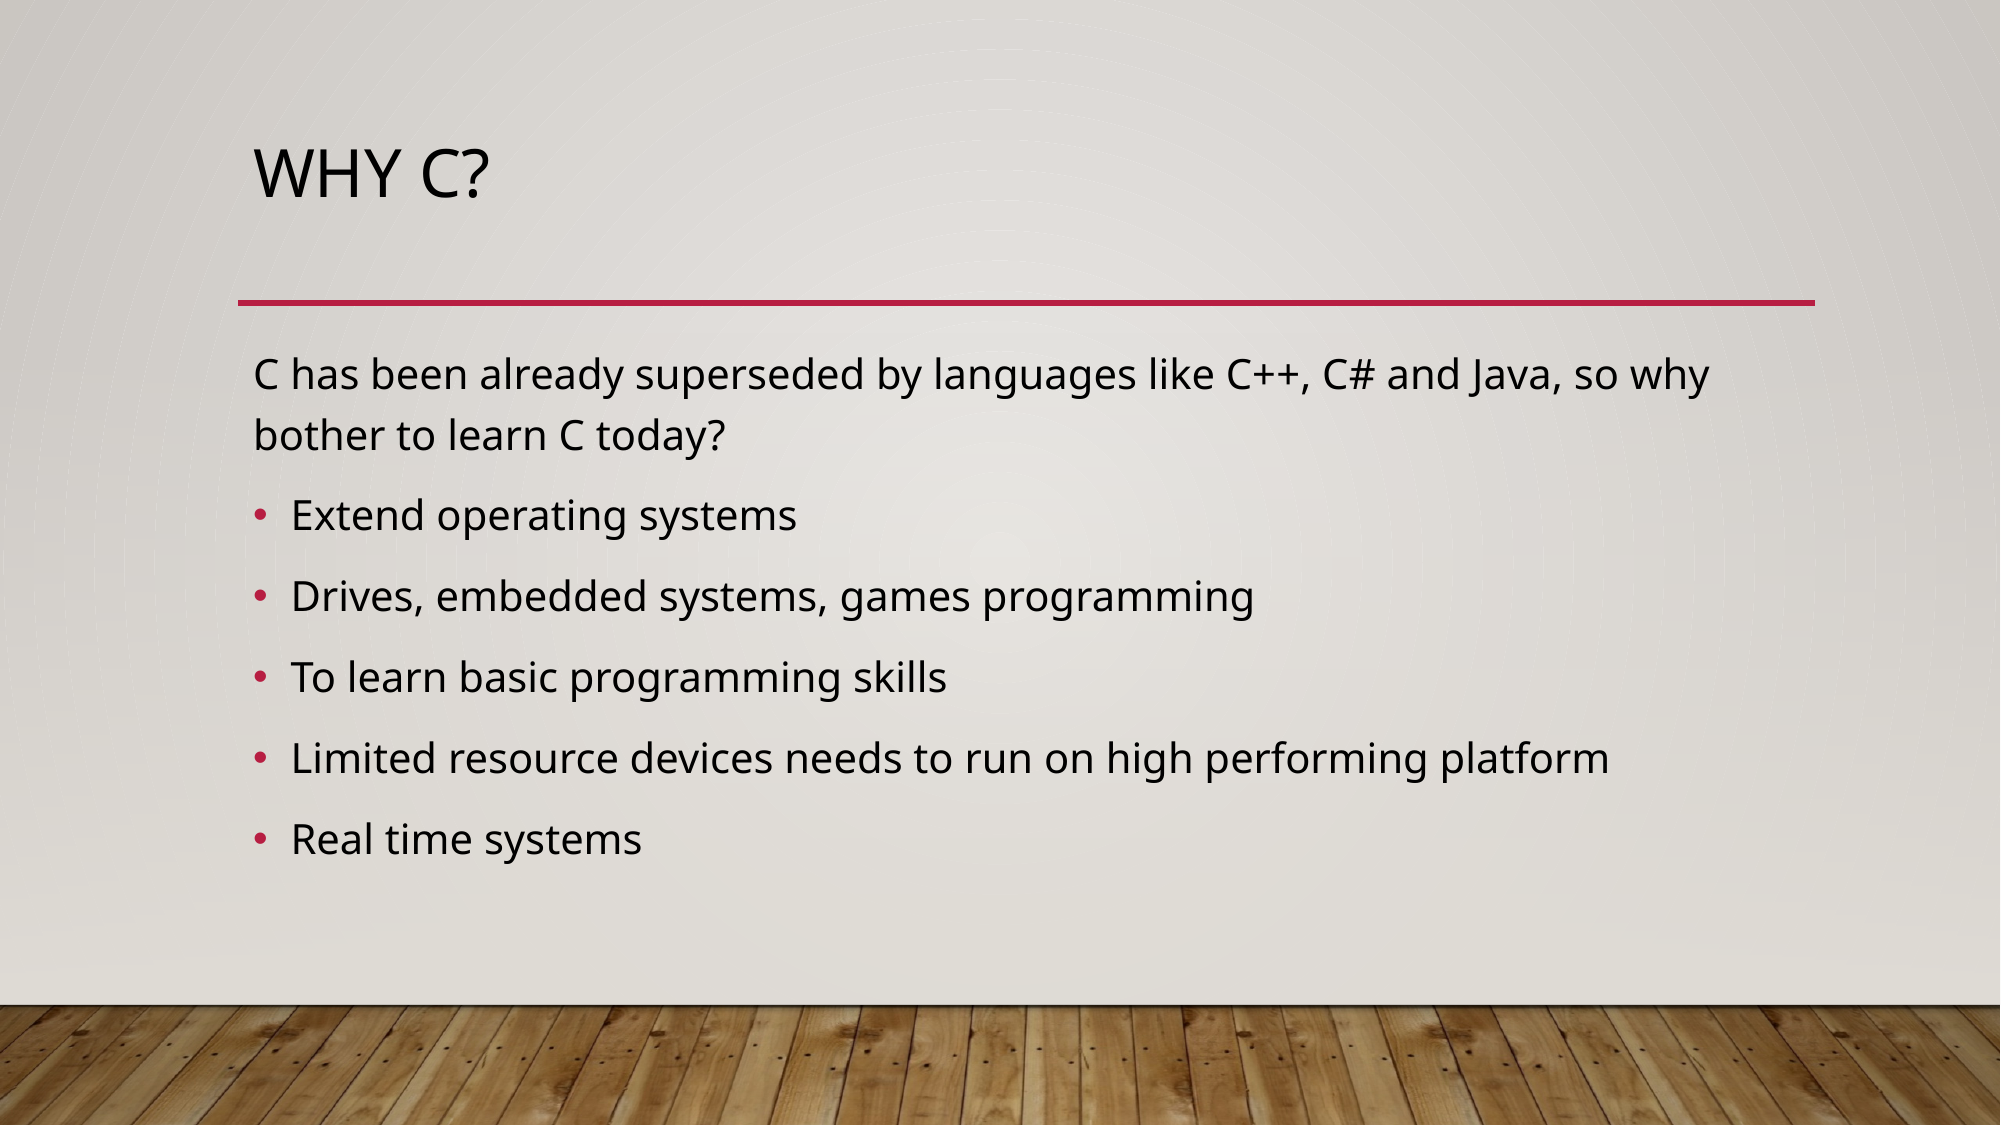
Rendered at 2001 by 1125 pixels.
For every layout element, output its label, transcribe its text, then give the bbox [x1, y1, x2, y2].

picture [0, 1005, 2000, 1125]
list C has been already superseded by languages like C++, C# and Java, so why bother to learn C today? Extend operating systems Drives, embedded systems, games programming To learn basic programming skills Limited resource devices needs to run on high performing platform Real time systems [238, 330, 1814, 897]
title Why C? [238, 131, 1814, 305]
